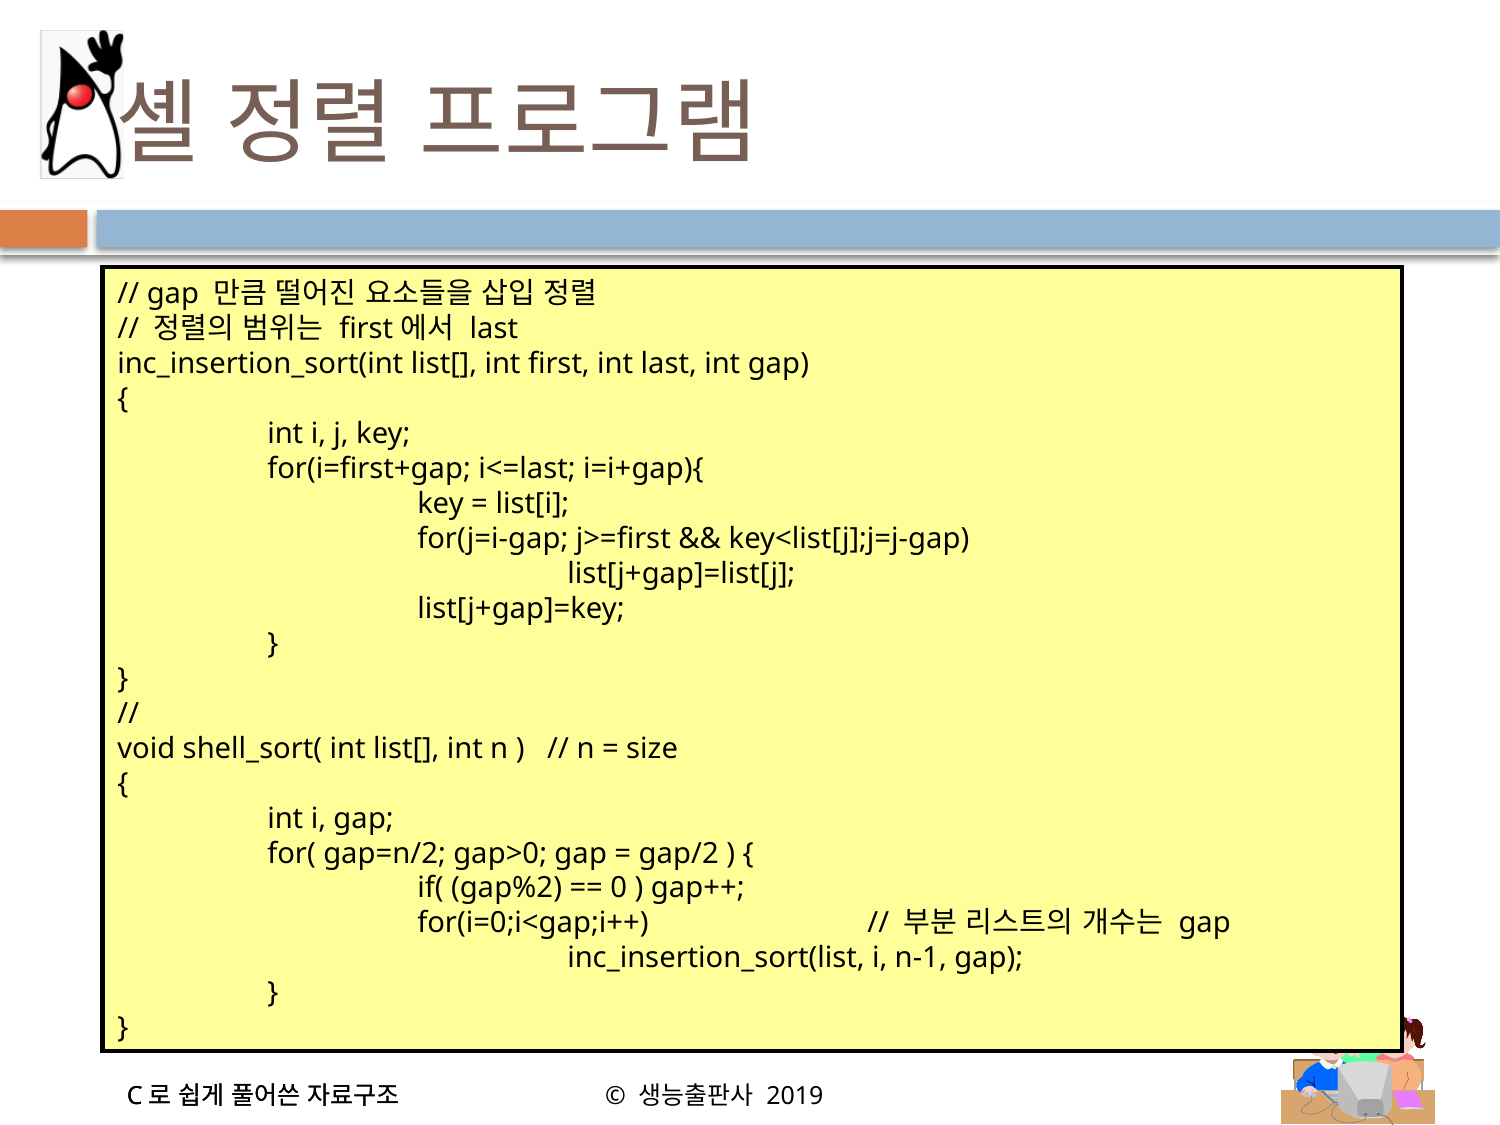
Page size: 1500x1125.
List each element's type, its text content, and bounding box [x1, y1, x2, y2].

title 셸 정렬 프로그램 [100, 37, 1438, 200]
text_box // gap 만큼 떨어진 요소들을 삽입 정렬 // 정렬의 범위는 first에서 last inc_insertion_sort(int list[], int first, int last, int gap) { int i, j, key; for(i=first+gap; i<=last; i=i+gap){ key = list[i]; for(j=i-gap; j>=first && key<list[j];j=j-gap) list[j+gap]=list[j]; list[j+gap]=key; } } // void shell_sort( int list[], int n ) // n = size { int i, gap; for( gap=n/2; gap>0; gap = gap/2 ) { if( (gap%2) == 0 ) gap++; for(i=0;i<gap;i++) // 부분 리스트의 개수는 gap inc_insertion_sort(list, i, n-1, gap); } } [102, 267, 1402, 1051]
picture [39, 30, 124, 179]
